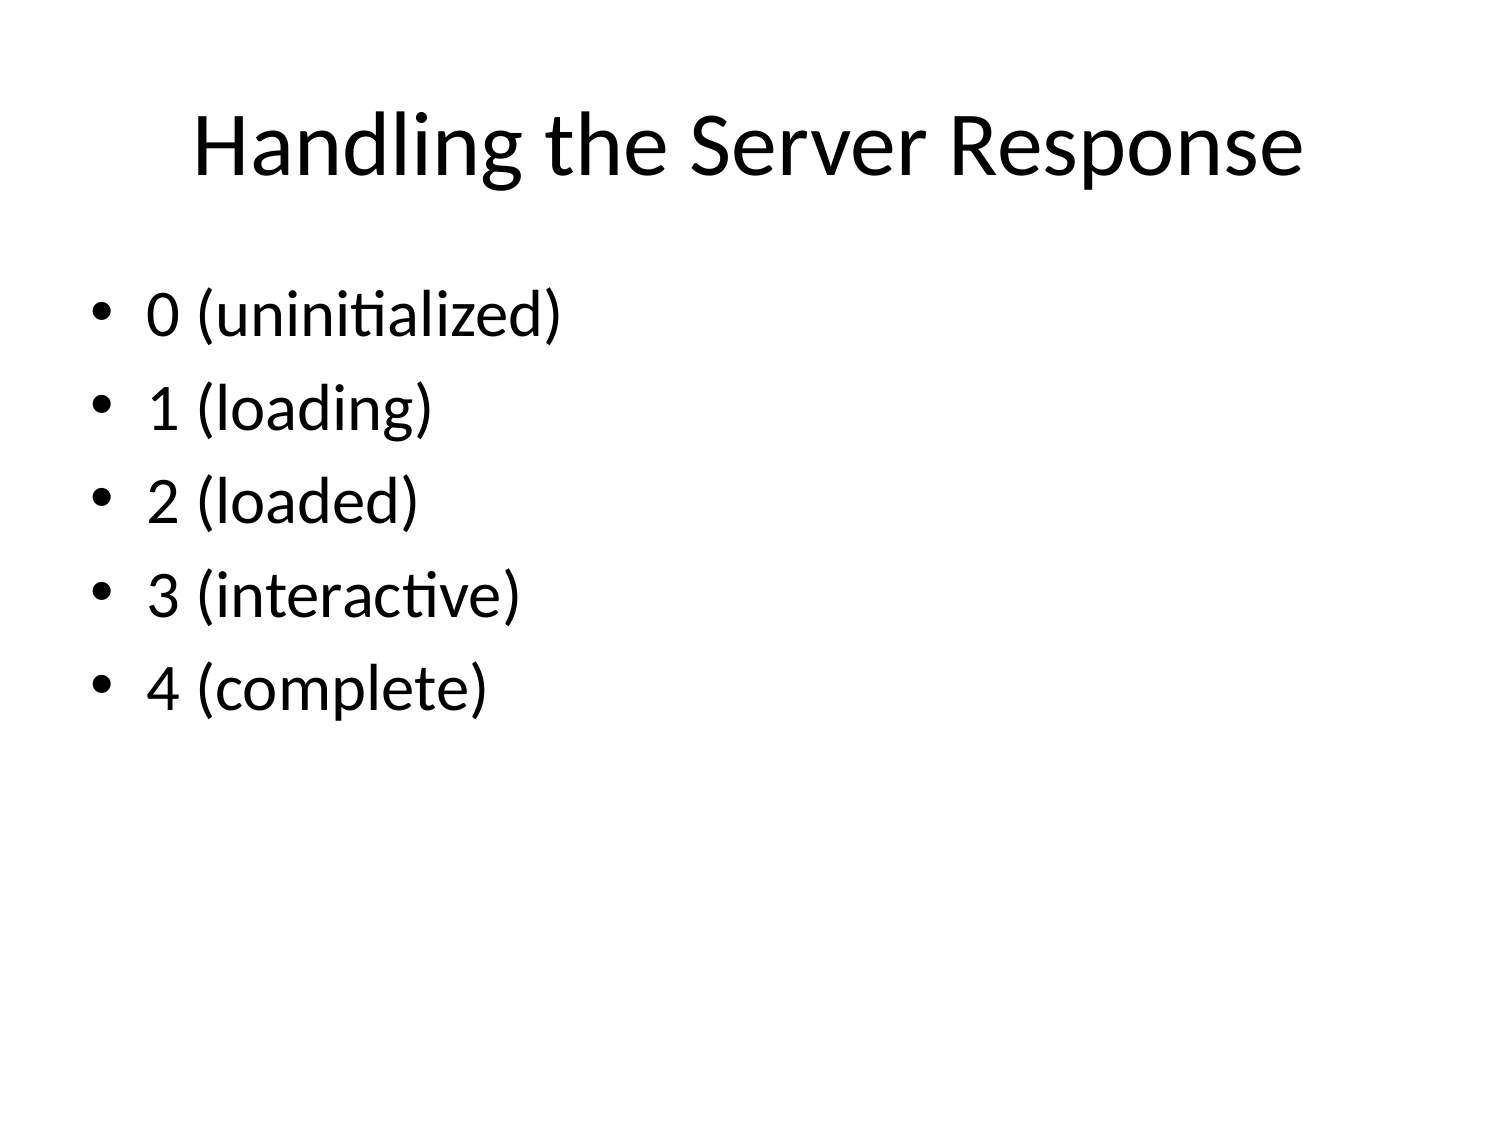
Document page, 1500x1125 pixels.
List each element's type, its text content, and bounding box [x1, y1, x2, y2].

list 0 (uninitialized) 1 (loading) 2 (loaded) 3 (interactive) 4 (complete) [75, 262, 1425, 1005]
title Handling the Server Response [75, 45, 1425, 233]
